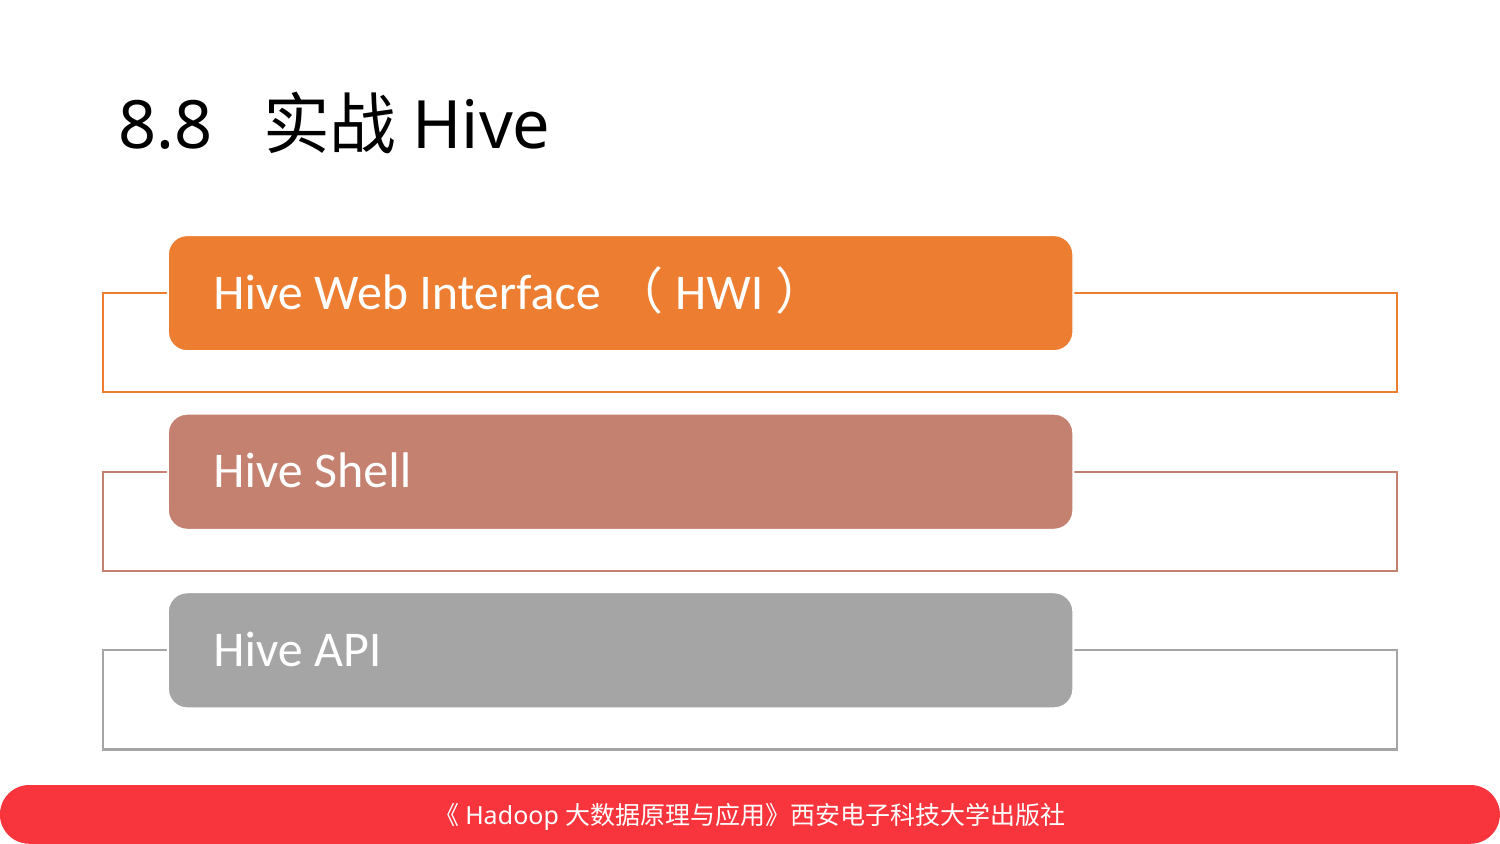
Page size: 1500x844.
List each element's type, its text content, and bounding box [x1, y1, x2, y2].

title 8.8 实战Hive [103, 44, 1397, 208]
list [103, 224, 1397, 760]
